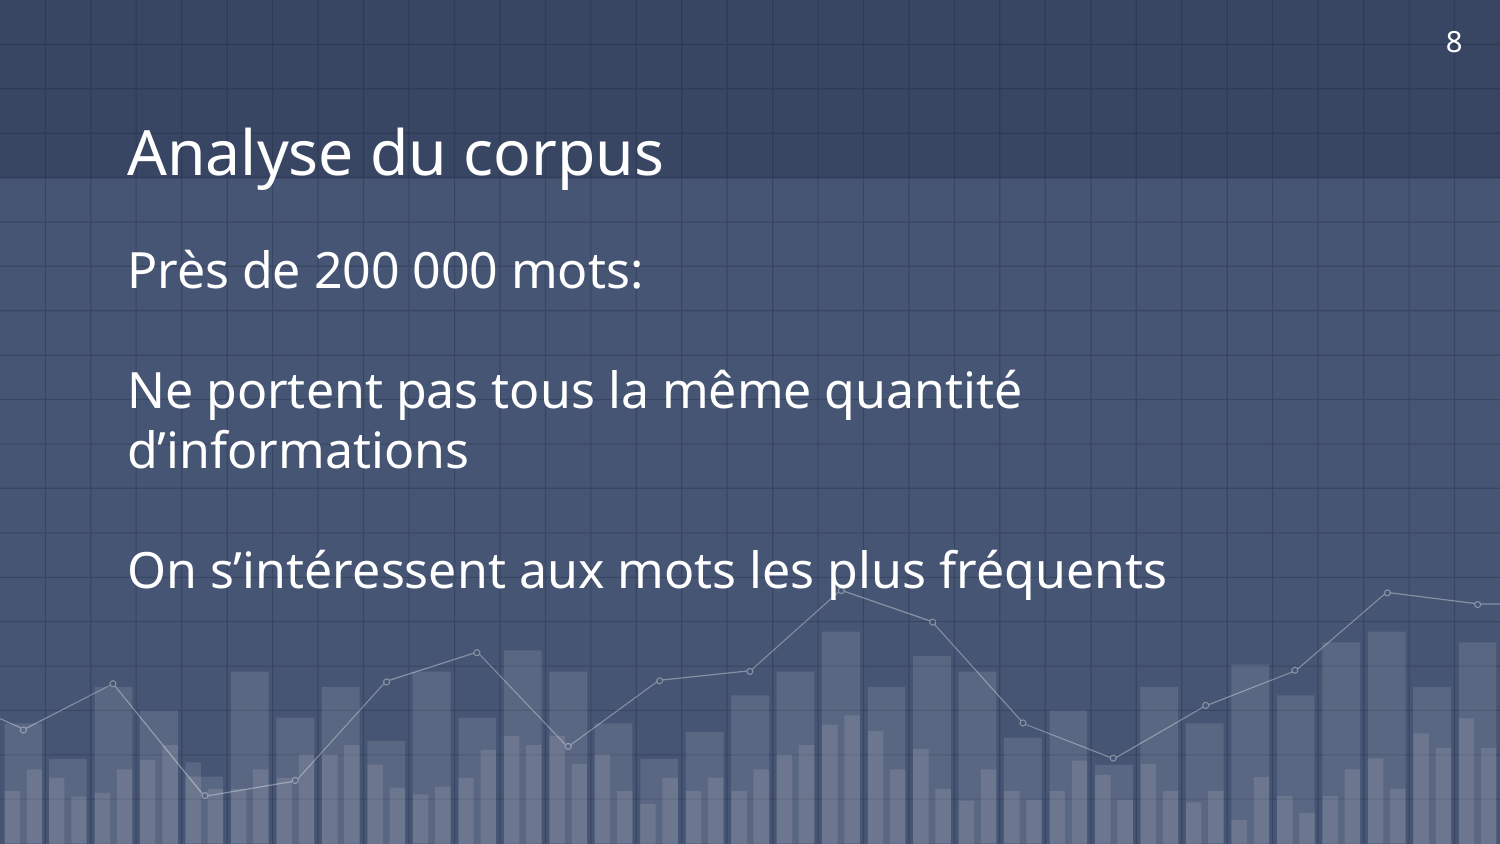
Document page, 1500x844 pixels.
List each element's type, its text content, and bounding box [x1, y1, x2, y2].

title Analyse du corpus [112, 62, 1373, 203]
text_box Près de 200 000 mots: Ne portent pas tous la même quantité d’informations On s’intéressent aux mots les plus fréquents [112, 223, 1373, 779]
slide_number 8 [1408, 0, 1500, 88]
